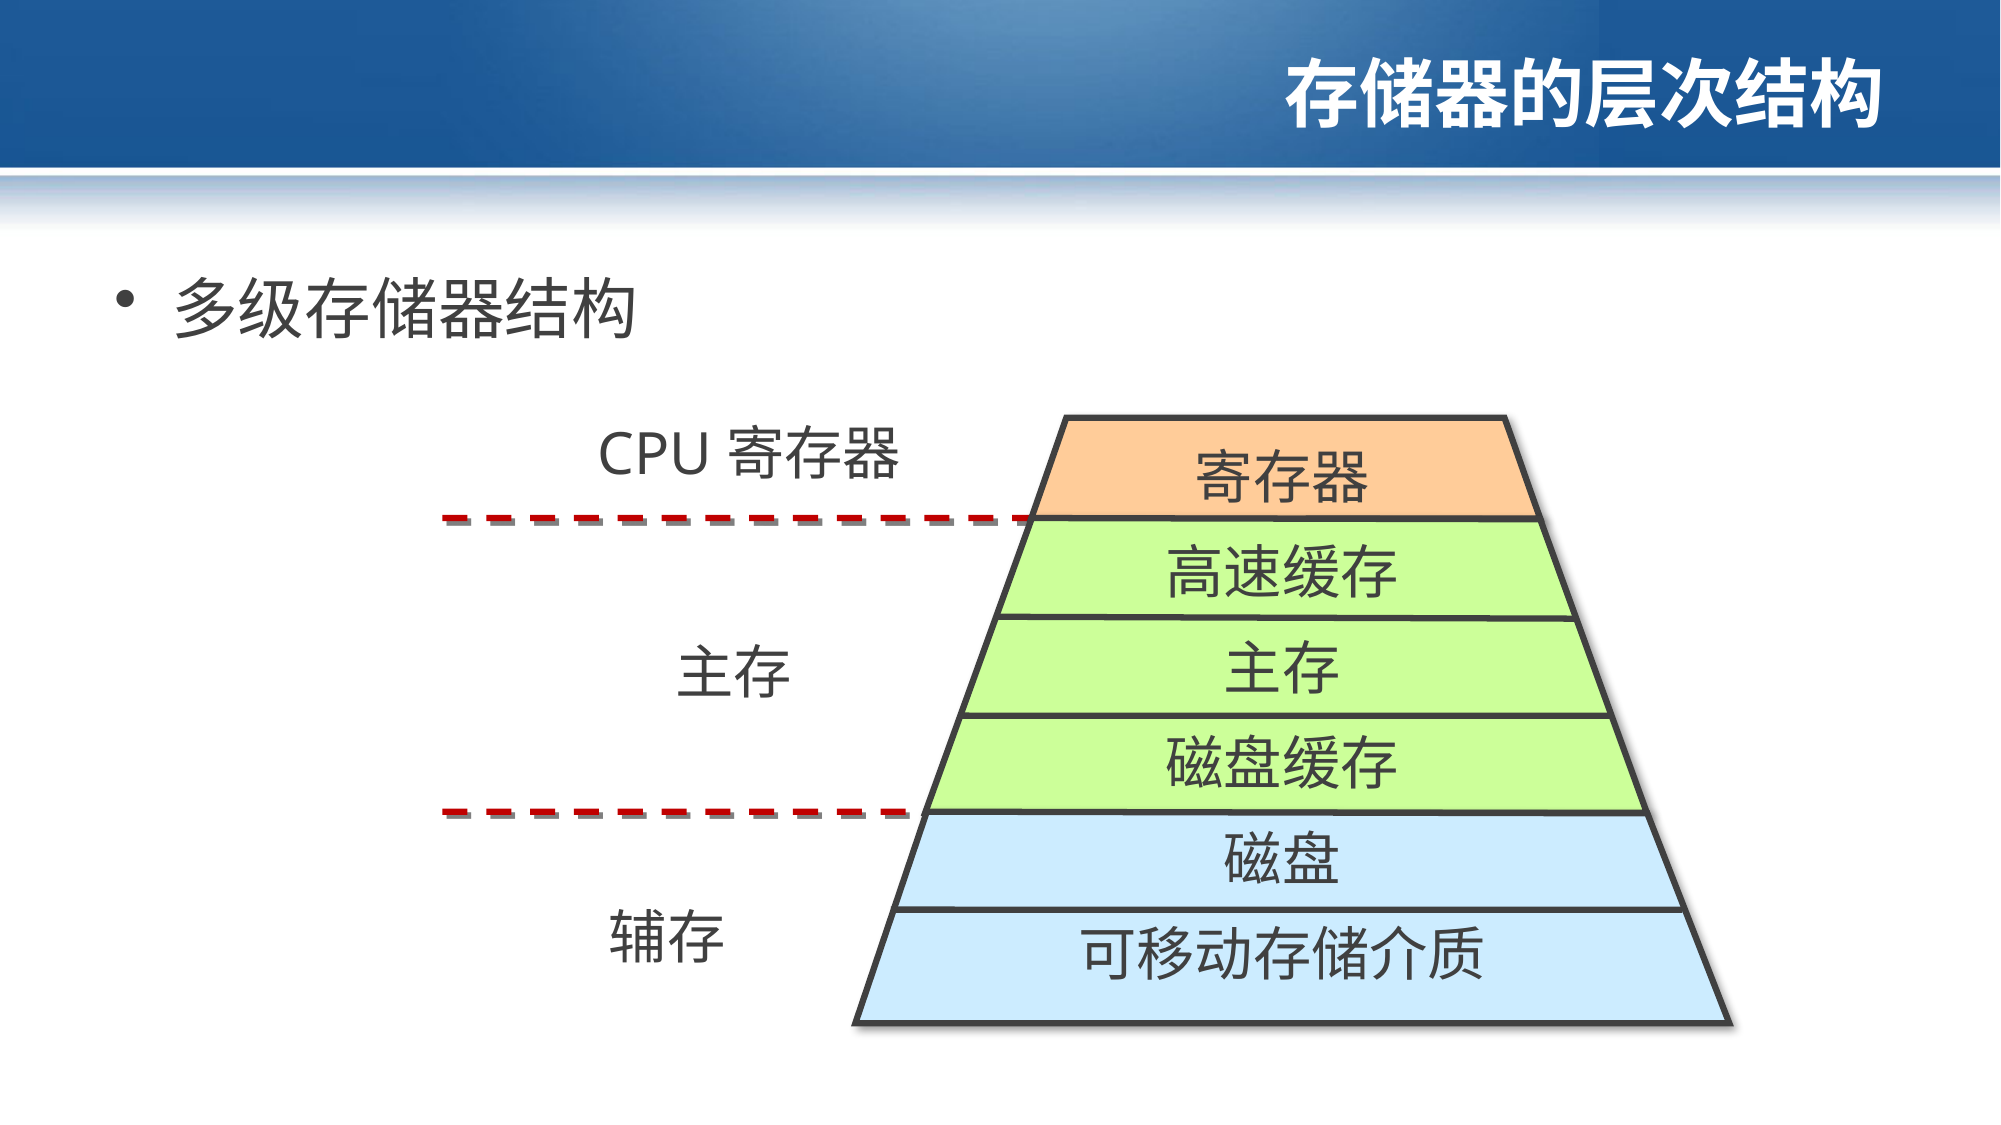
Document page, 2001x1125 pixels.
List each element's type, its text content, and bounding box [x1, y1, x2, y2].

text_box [439, 408, 1730, 1024]
picture [0, 0, 2001, 1125]
list 多级存储器结构 [99, 243, 1945, 362]
title 存储器的层次结构 [99, 45, 1900, 138]
